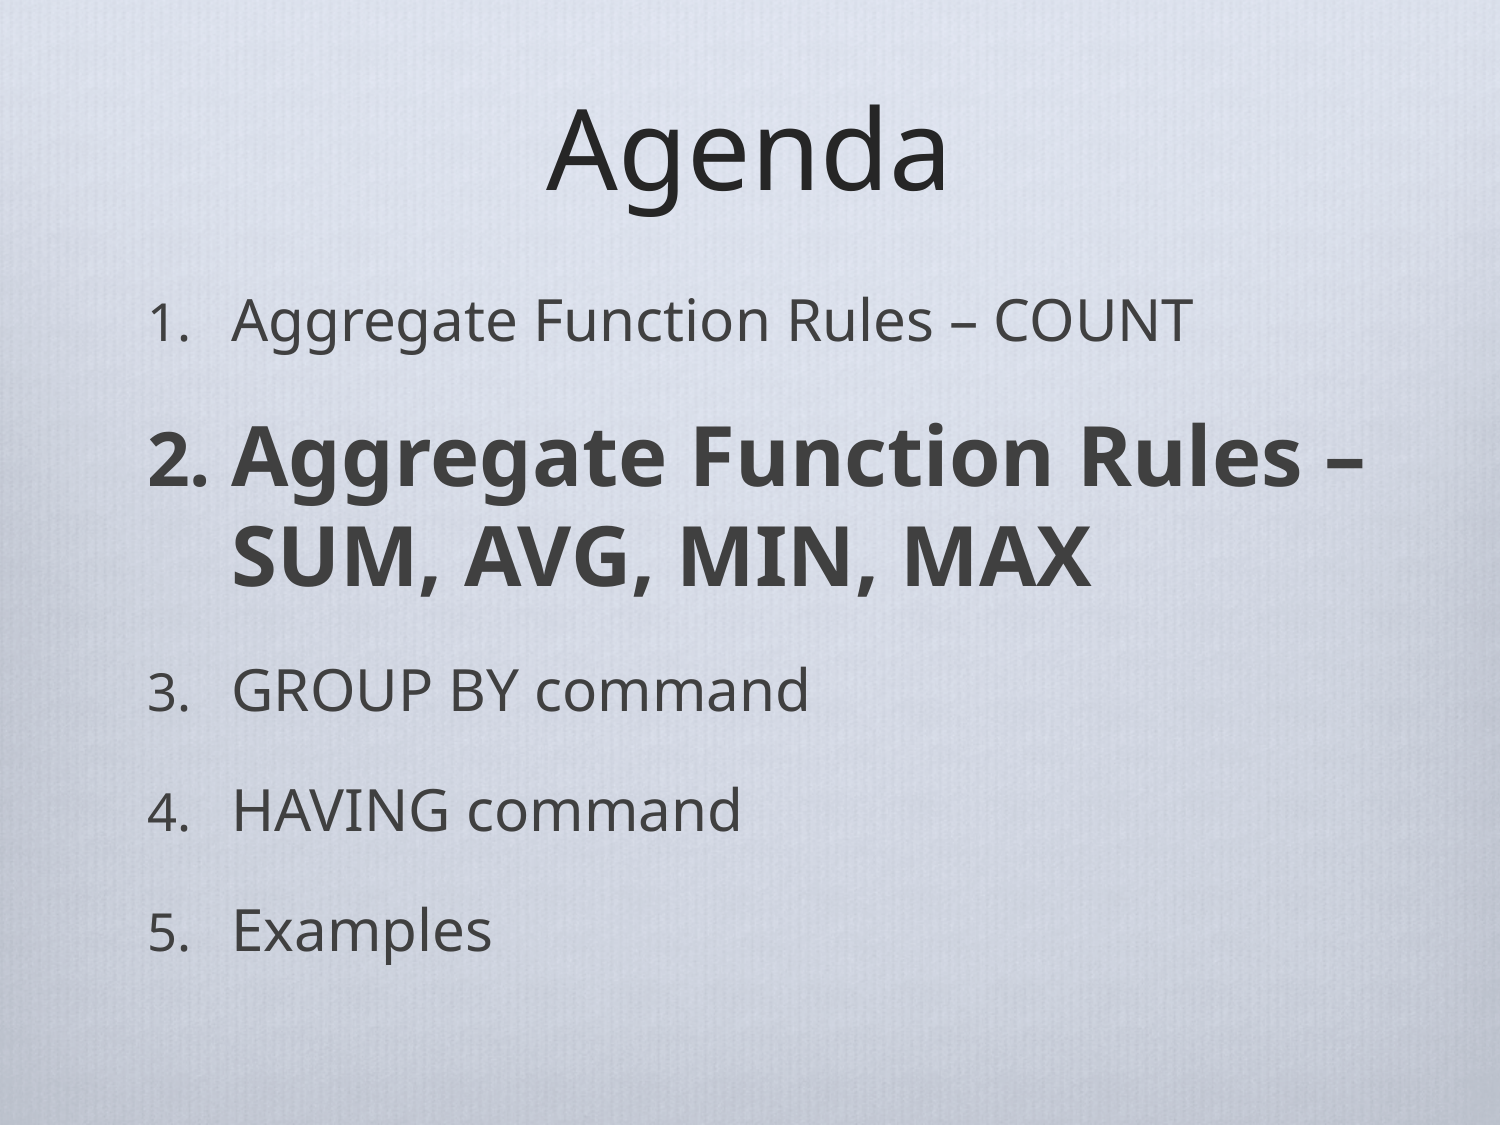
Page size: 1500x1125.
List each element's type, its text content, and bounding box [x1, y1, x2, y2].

list Aggregate Function Rules – COUNT Aggregate Function Rules – SUM, AVG, MIN, MAX GROUP BY command HAVING command Examples [132, 275, 1394, 1035]
title Agenda [119, 51, 1381, 240]
